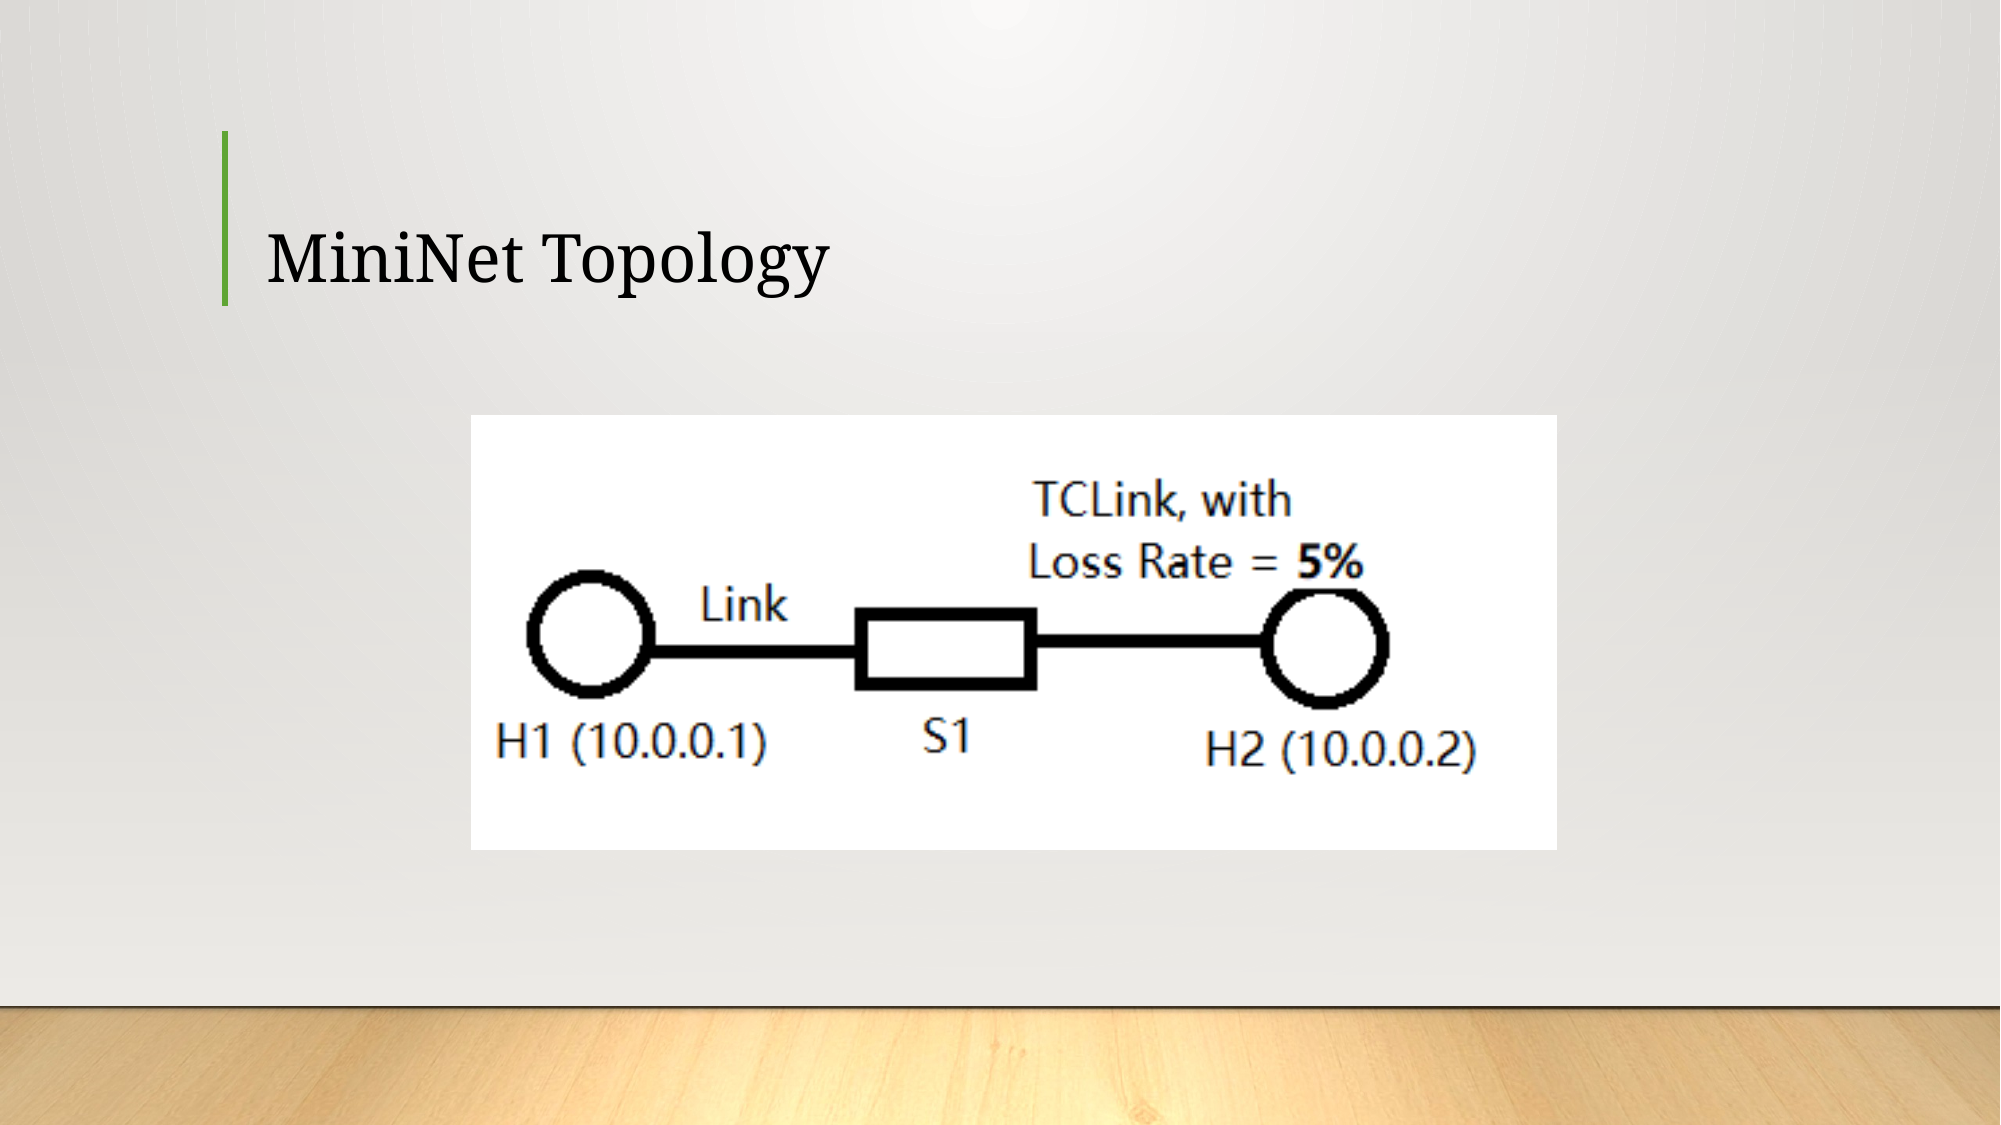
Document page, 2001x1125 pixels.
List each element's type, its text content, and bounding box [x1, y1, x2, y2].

title MiniNet Topology [251, 131, 1814, 305]
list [471, 414, 1557, 851]
picture [0, 1006, 2000, 1125]
